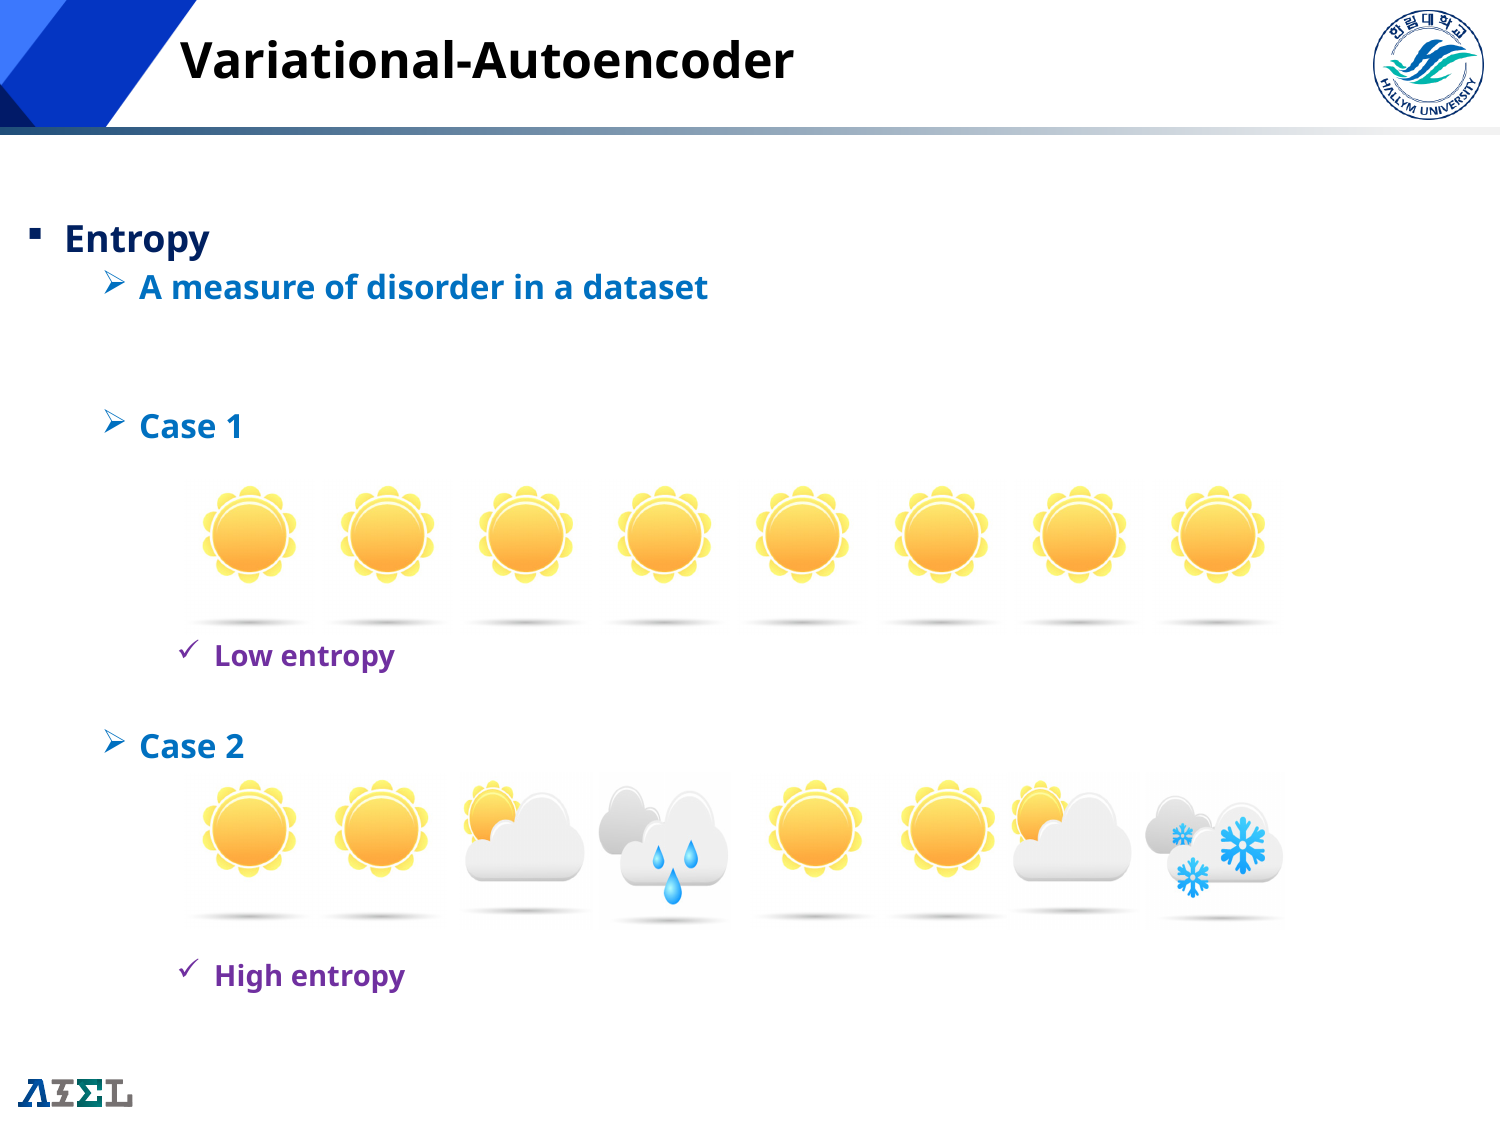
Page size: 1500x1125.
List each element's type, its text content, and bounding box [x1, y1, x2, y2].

picture [598, 772, 731, 930]
picture [749, 772, 1140, 930]
picture [1013, 478, 1146, 636]
picture [182, 772, 448, 930]
picture [459, 478, 593, 636]
picture [1145, 772, 1285, 930]
picture [598, 478, 731, 636]
text_box Entropy A measure of disorder in a dataset Case 1 Low entropy Case 2 High entropy [11, 212, 1467, 1114]
picture [1151, 478, 1285, 636]
picture [182, 478, 316, 636]
picture [875, 478, 1008, 636]
picture [0, 0, 121, 127]
picture [736, 478, 869, 636]
picture [459, 772, 593, 930]
picture [321, 478, 454, 636]
title Variational-Autoencoder [121, 0, 1500, 144]
